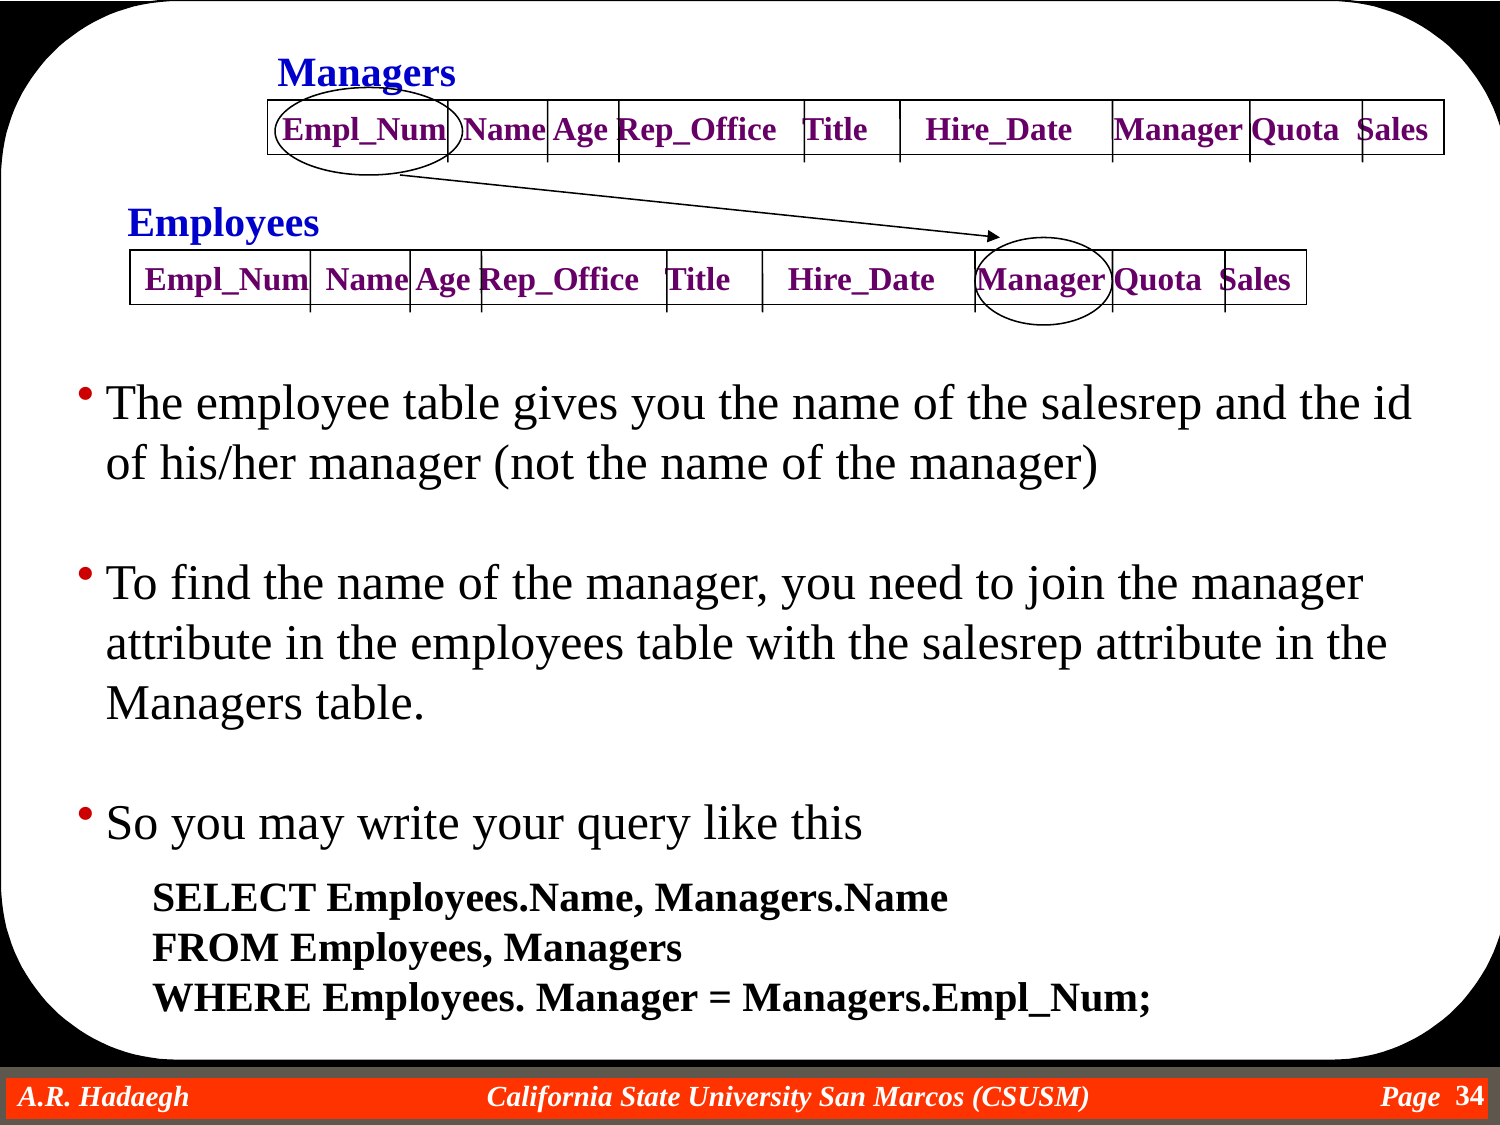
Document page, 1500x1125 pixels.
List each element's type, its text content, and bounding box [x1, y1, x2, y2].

text_box [1015, 321, 1073, 325]
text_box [262, 99, 1450, 163]
text_box [399, 174, 1000, 243]
text_box [307, 87, 430, 98]
text_box [329, 171, 408, 175]
text_box [998, 237, 1089, 248]
text_box The employee table gives you the name of the salesrep and the id of his/her manager (not the name of the manager) To find the name of the manager, you need to join the manager attribute in the employees table with the salesrep attribute in the Managers table. So you may write your query like this SELECT Employees.Name, Managers.Name FROM Employees, Managers WHERE Employees. Manager = Managers.Empl_Num; [62, 362, 1475, 1028]
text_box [124, 249, 1312, 313]
text_box Employees [112, 187, 335, 253]
slide_number 34 [1387, 1068, 1500, 1125]
text_box Managers [262, 37, 471, 99]
